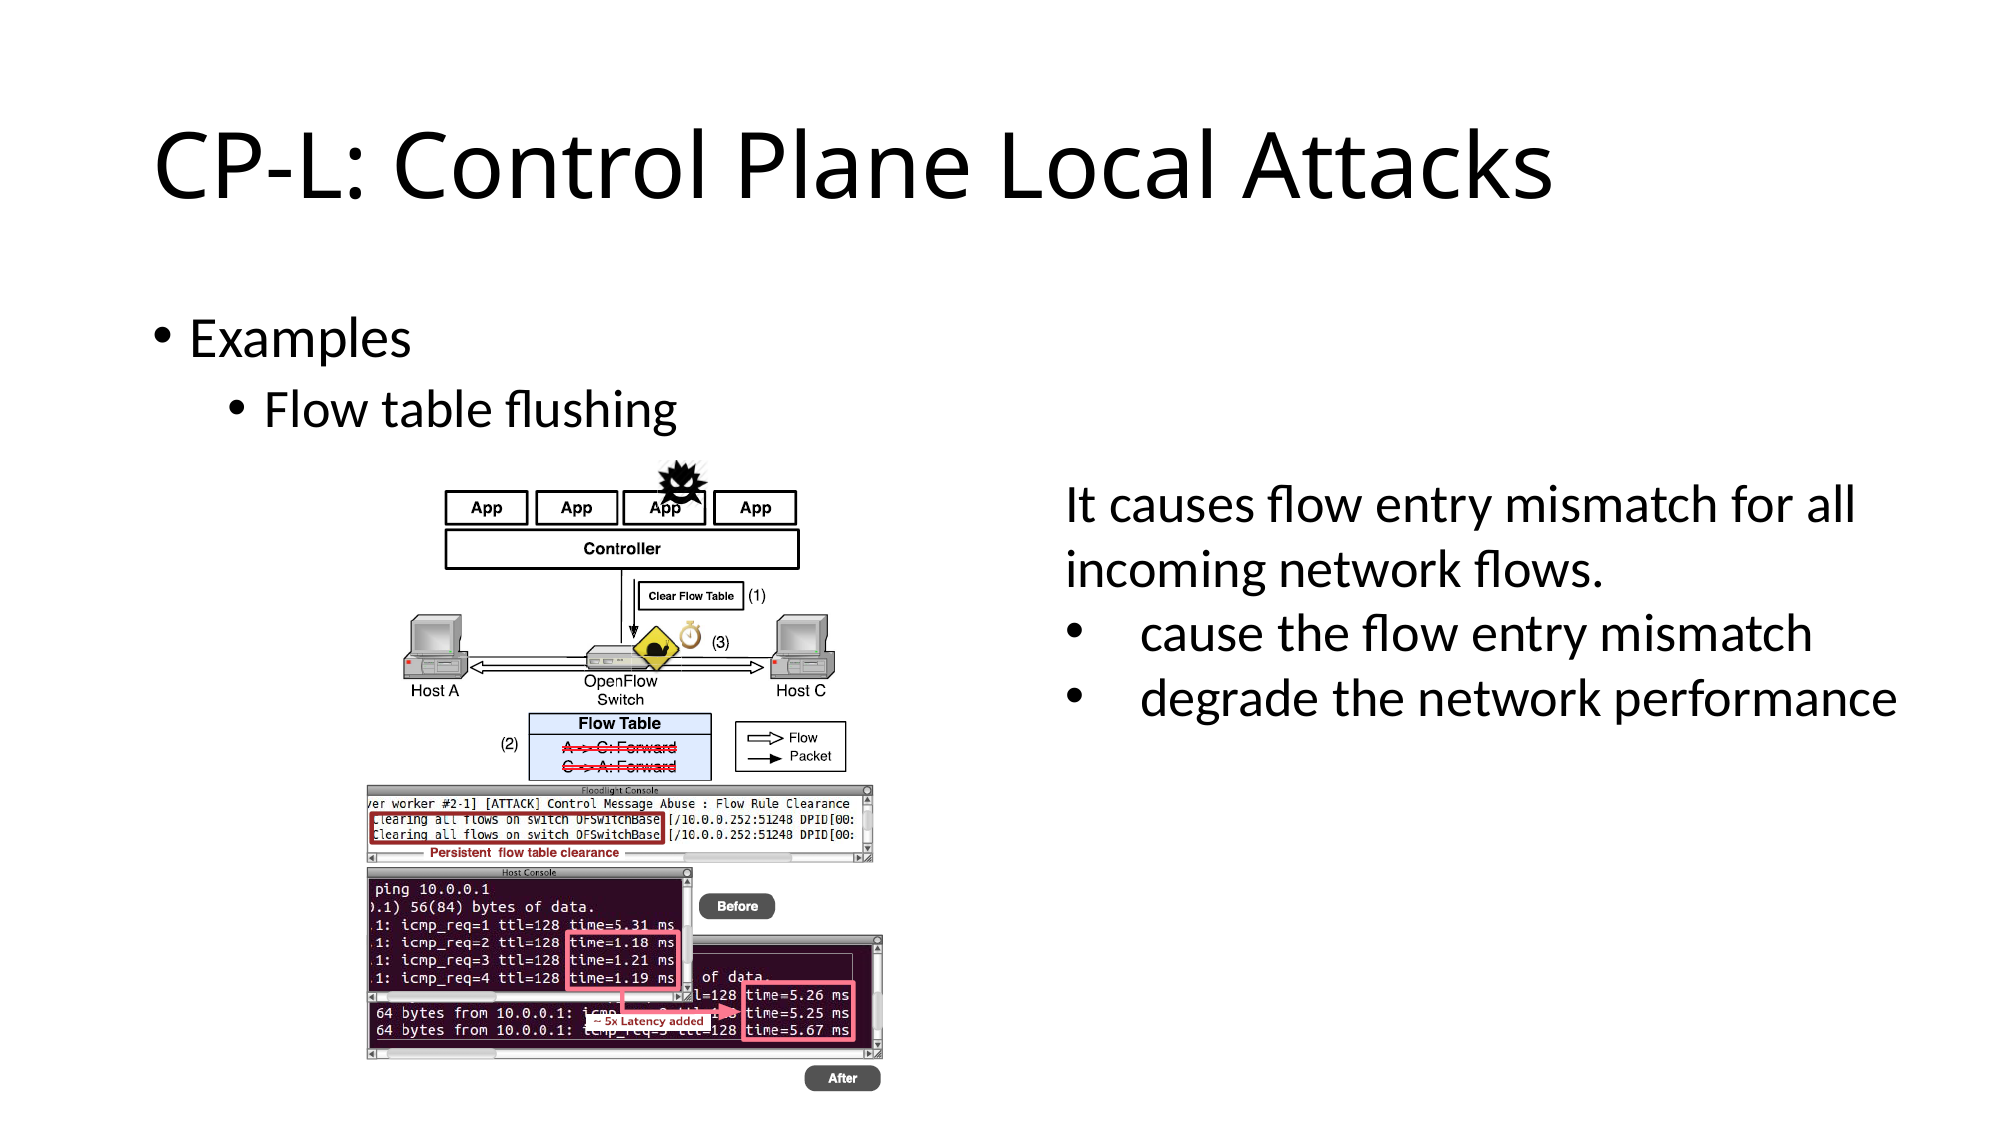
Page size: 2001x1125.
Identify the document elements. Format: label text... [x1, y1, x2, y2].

text_box It causes flow entry mismatch for all incoming network flows. cause the flow entry mismatch degrade the network performance [1083, 460, 1987, 736]
title CP-L: Control Plane Local Attacks [137, 59, 1863, 278]
picture [228, 460, 1083, 1102]
list Examples Flow table flushing [137, 299, 1863, 1014]
